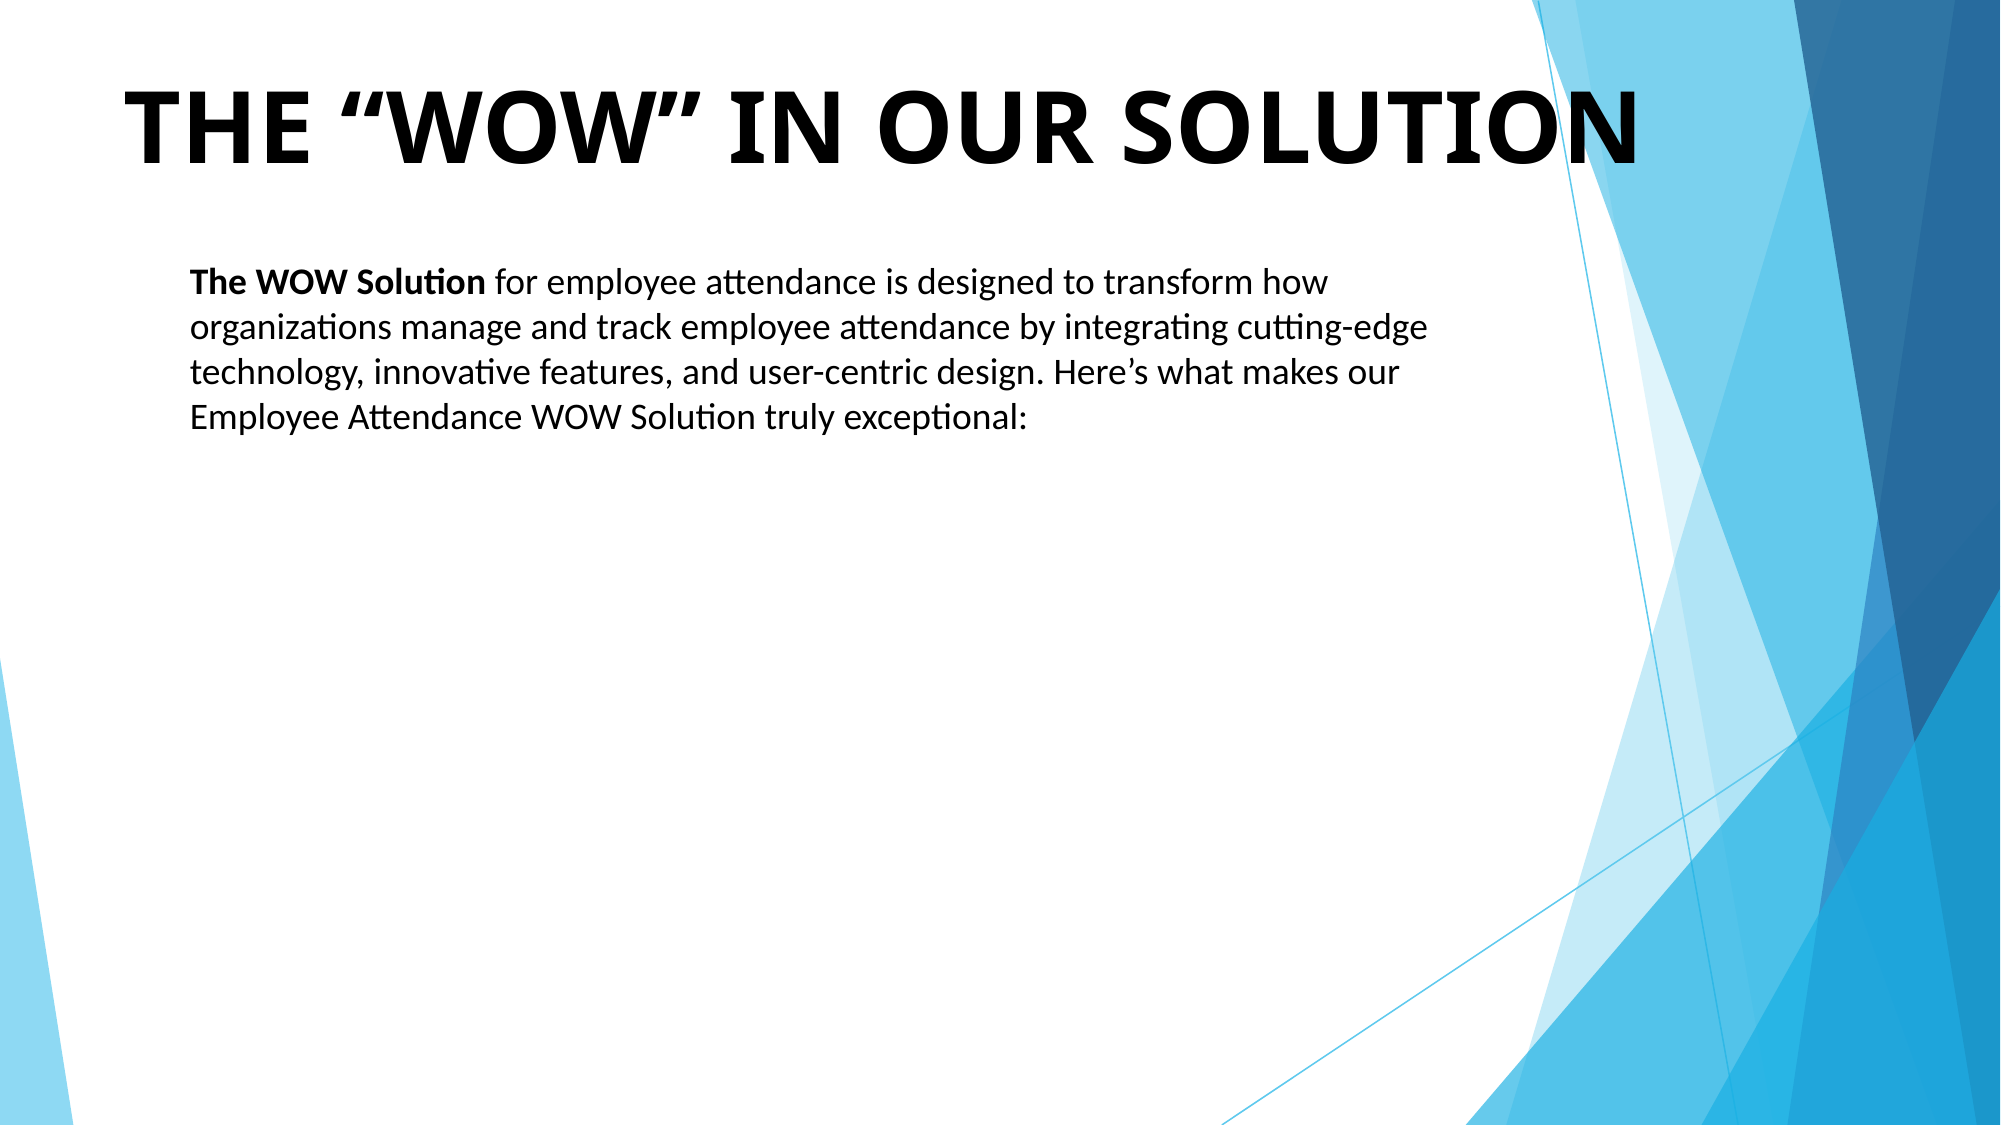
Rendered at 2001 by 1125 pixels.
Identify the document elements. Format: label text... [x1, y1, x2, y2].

text_box The WOW Solution for employee attendance is designed to transform how organizations manage and track employee attendance by integrating cutting-edge technology, innovative features, and user-centric design. Here’s what makes our Employee Attendance WOW Solution truly exceptional: [174, 249, 1500, 445]
title THE “WOW” IN OUR SOLUTION [123, 63, 1877, 188]
